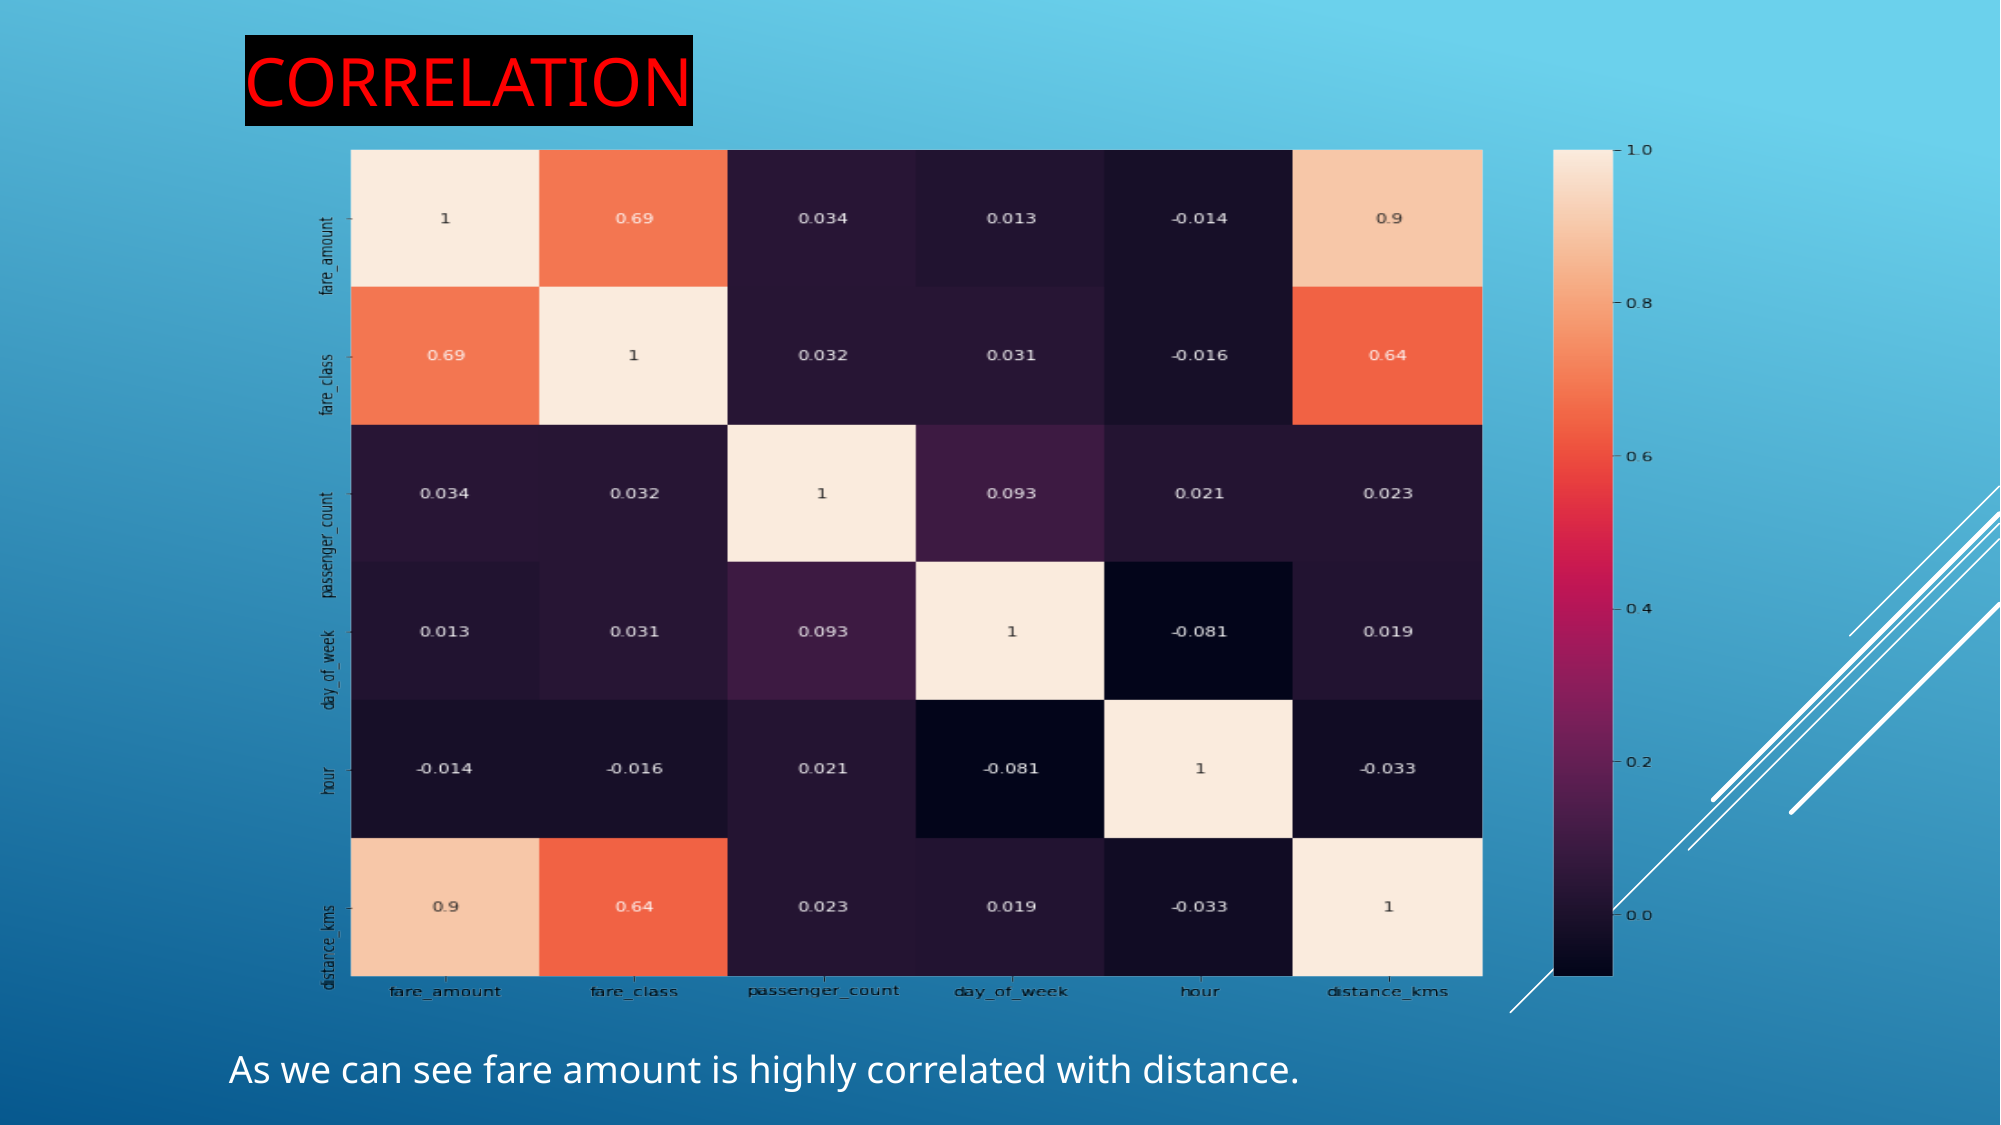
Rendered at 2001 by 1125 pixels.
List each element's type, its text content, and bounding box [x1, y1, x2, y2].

picture [305, 136, 1666, 1008]
title Correlation [229, 22, 1513, 137]
text_box As we can see fare amount is highly correlated with distance. [214, 1039, 1860, 1099]
